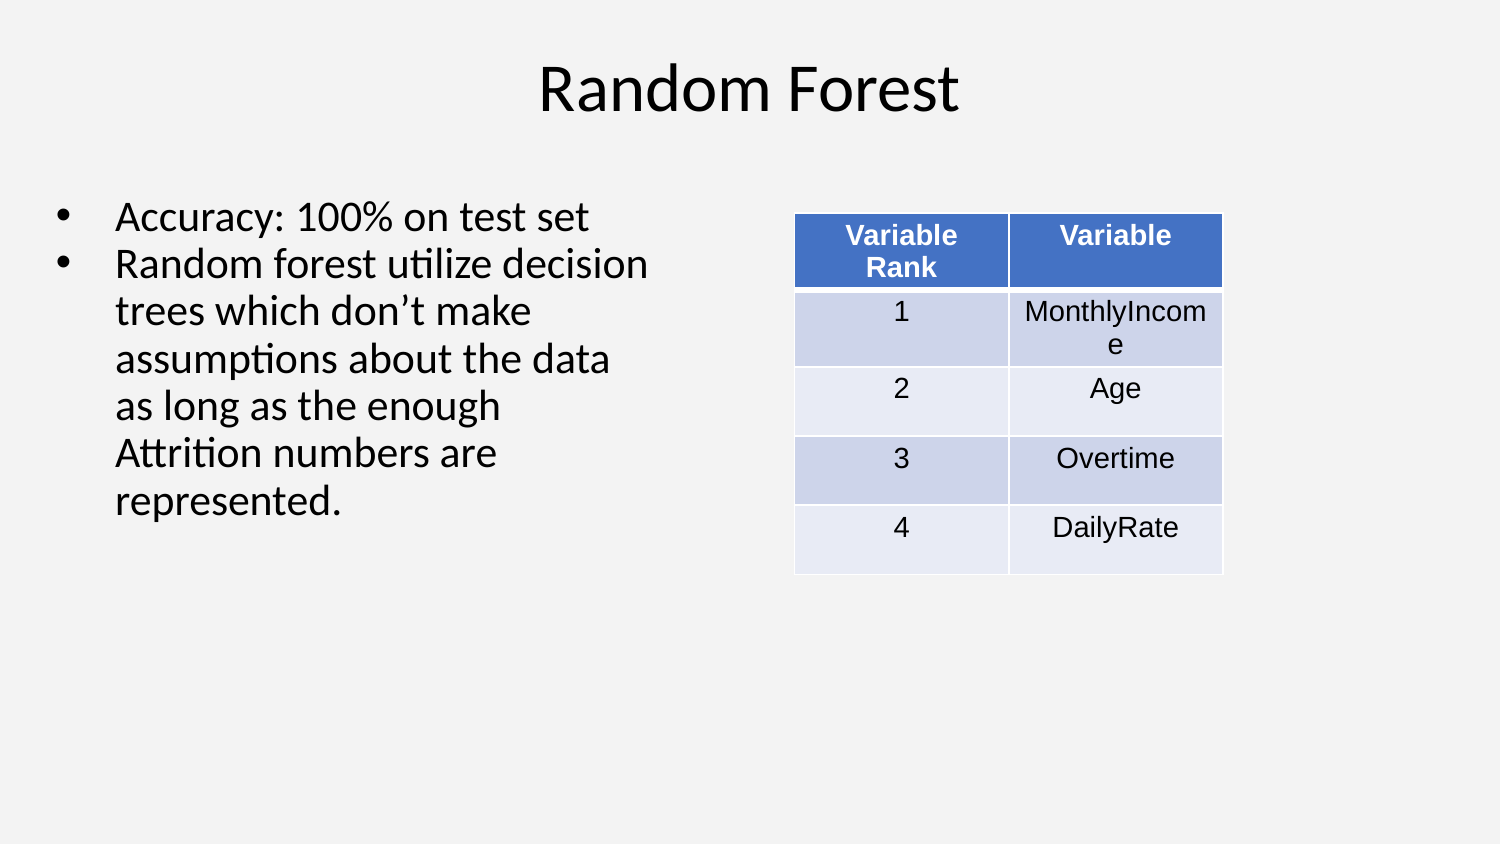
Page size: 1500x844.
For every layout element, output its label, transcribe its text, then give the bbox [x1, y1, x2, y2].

title Random Forest [103, 7, 1397, 171]
table_cell 4 [795, 506, 1008, 574]
list Accuracy: 100% on test set Random forest utilize decision trees which don’t make assumptions about the data as long as the enough Attrition numbers are represented. [28, 182, 667, 718]
table_cell Age [1010, 368, 1222, 435]
table_cell DailyRate [1010, 506, 1222, 574]
table_header Variable Rank [795, 214, 1008, 287]
table_cell MonthlyIncome [1010, 293, 1222, 366]
table_cell 2 [795, 368, 1008, 435]
table_cell 3 [795, 437, 1008, 504]
table_cell Overtime [1010, 437, 1222, 504]
table_cell 1 [795, 293, 1008, 366]
table_header Variable [1010, 214, 1222, 287]
